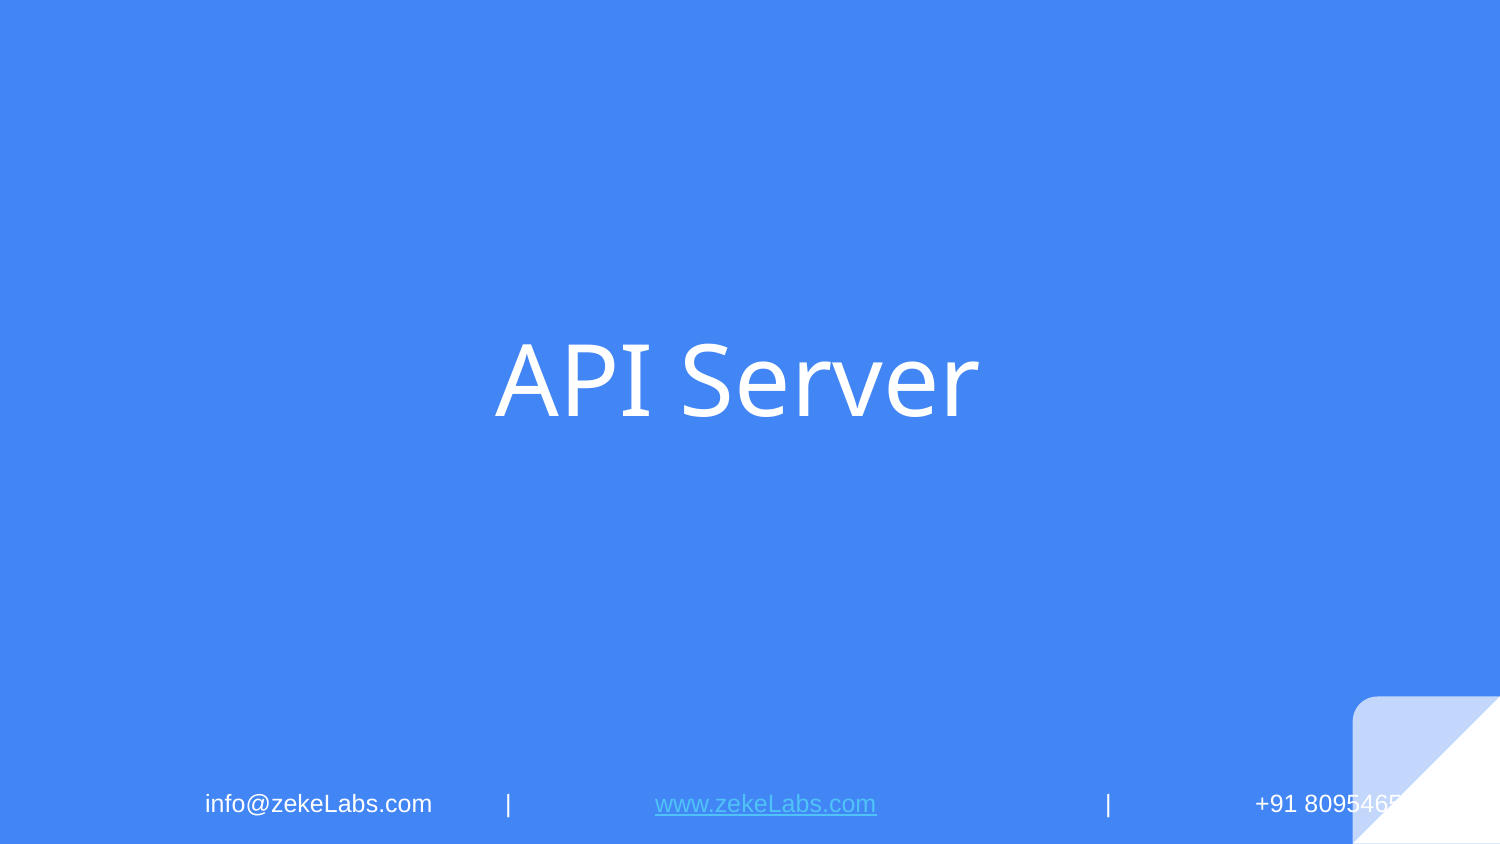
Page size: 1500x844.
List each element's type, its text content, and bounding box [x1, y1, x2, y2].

title API Server [64, 298, 1413, 452]
text_box info@zekeLabs.com | www.zekeLabs.com | +91 8095465880 [0, 772, 1500, 844]
